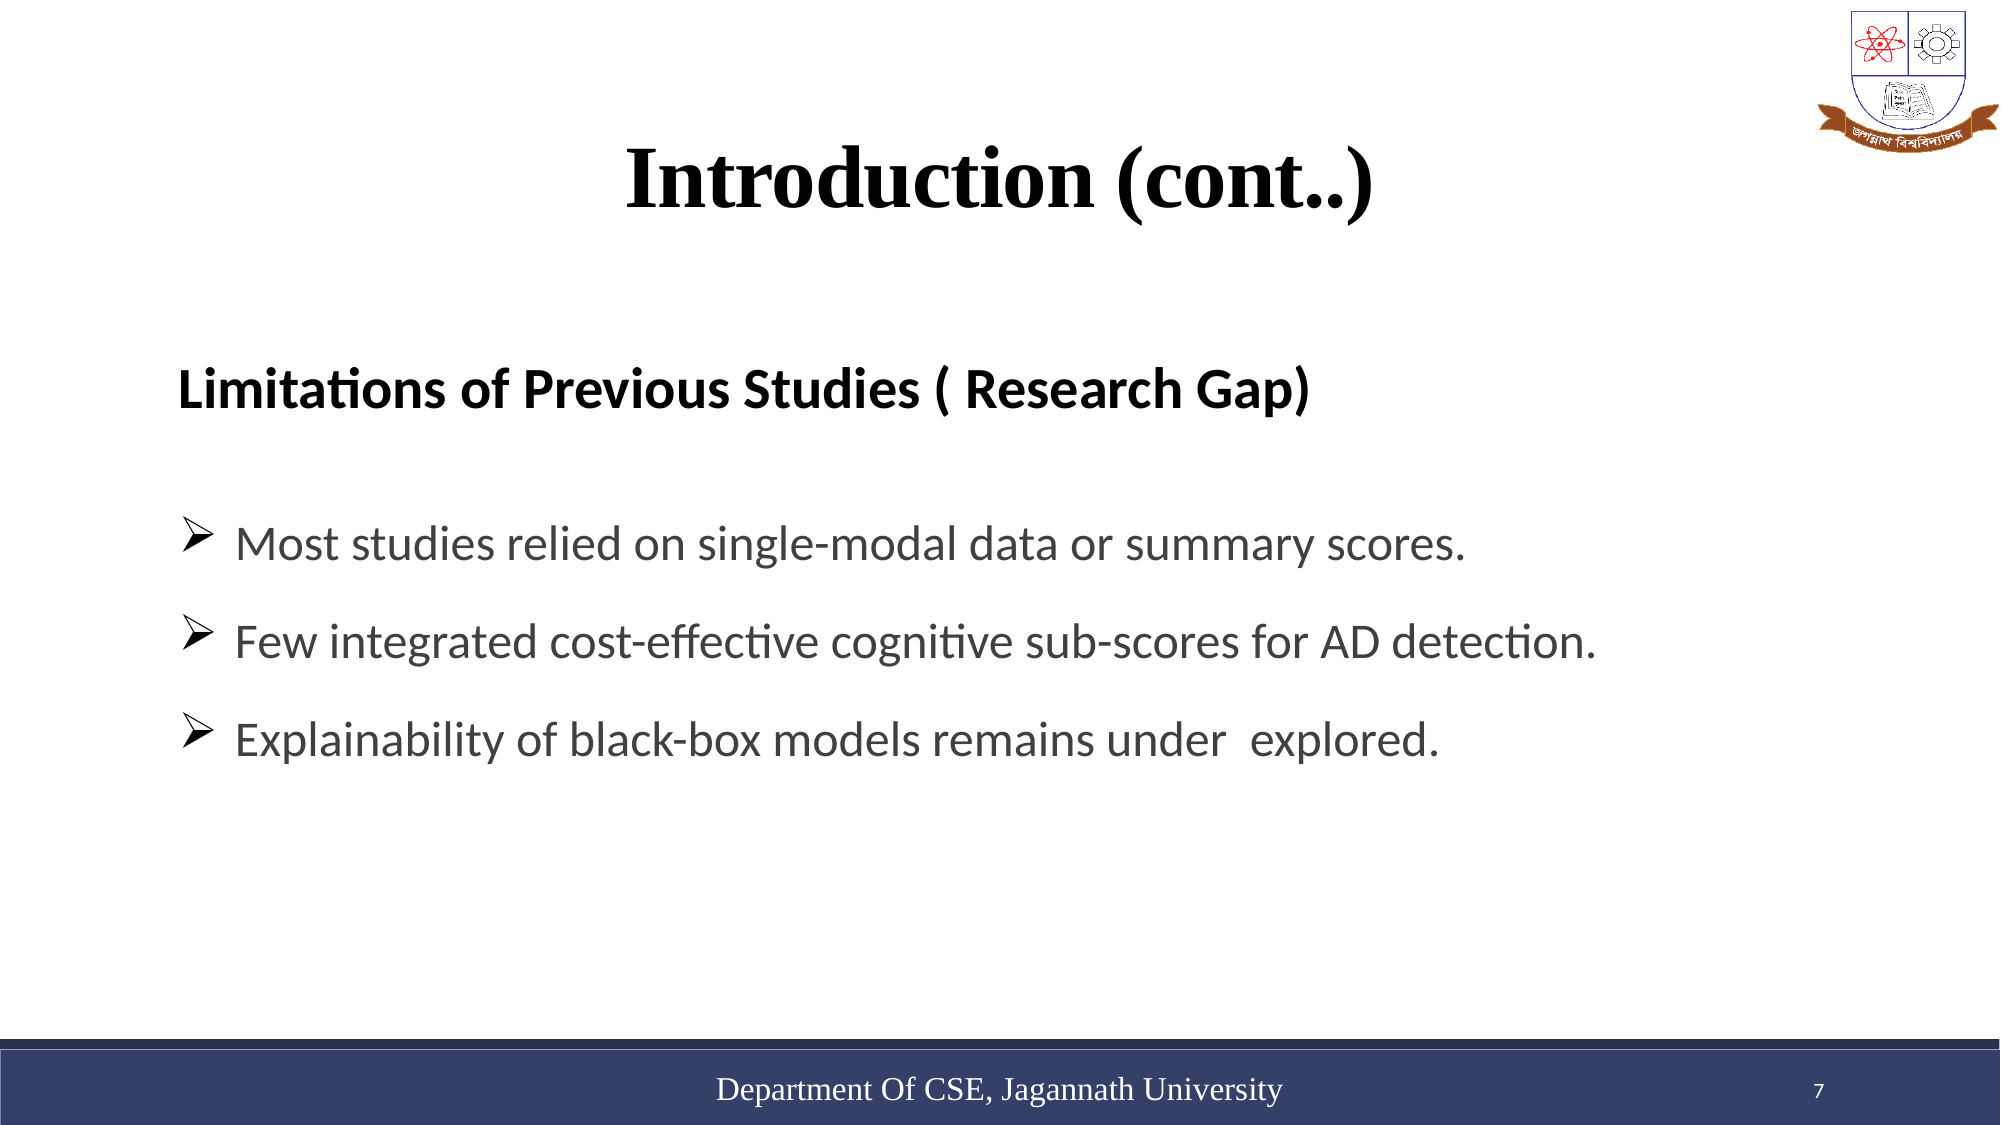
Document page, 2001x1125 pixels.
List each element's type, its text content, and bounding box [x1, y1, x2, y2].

picture [1816, 0, 2000, 157]
footer Department Of CSE, Jagannath University [604, 1057, 1396, 1118]
subtitle Limitations of Previous Studies ( Research Gap) Most studies relied on single-modal data or summary scores. Few integrated cost-effective cognitive sub-scores for AD detection. Explainability of black-box models remains under explored. [158, 319, 1842, 896]
slide_number 7 [1624, 1059, 1840, 1120]
title Introduction (cont..) [556, 110, 1444, 266]
